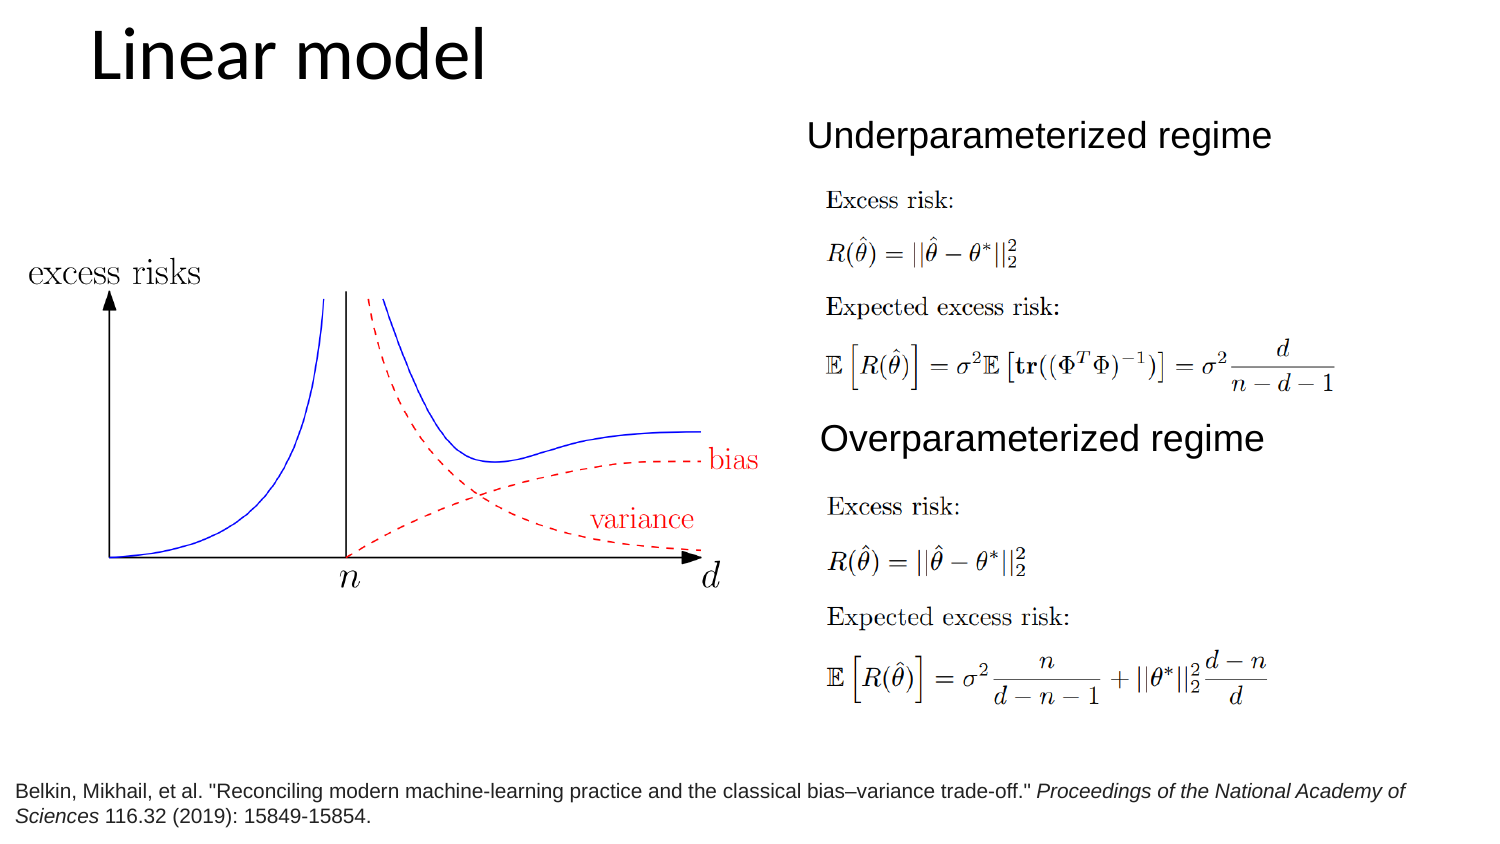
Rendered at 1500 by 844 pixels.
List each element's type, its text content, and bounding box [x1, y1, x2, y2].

picture [818, 484, 1276, 720]
picture [24, 253, 781, 591]
picture [818, 184, 1343, 399]
text_box Belkin, Mikhail, et al. "Reconciling modern machine-learning practice and the classical bias–variance trade-off." Proceedings of the National Academy of Sciences 116.32 (2019): 15849-15854. [0, 762, 1500, 843]
text_box Underparameterized regime [791, 96, 1342, 172]
title Linear model [0, 0, 1500, 171]
text_box Overparameterized regime [805, 398, 1356, 474]
